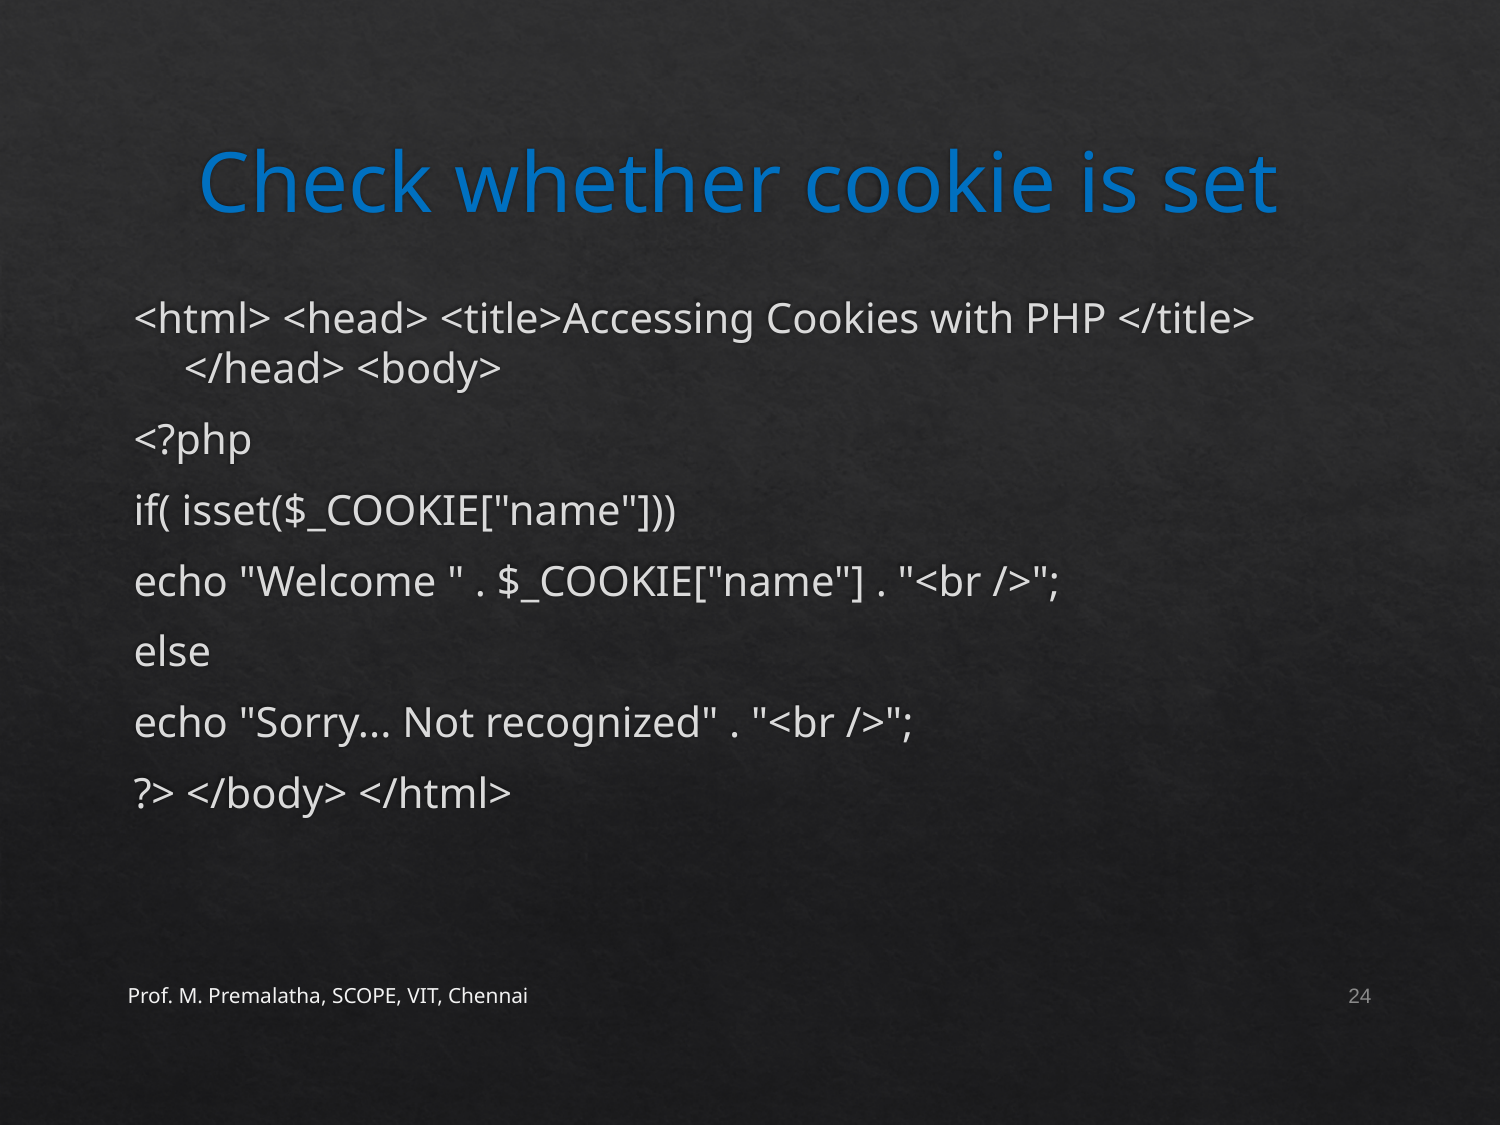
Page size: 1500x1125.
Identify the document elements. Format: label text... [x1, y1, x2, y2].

list <html> <head> <title>Accessing Cookies with PHP </title> </head> <body> <?php if( isset($_COOKIE["name"])) echo "Welcome " . $_COOKIE["name"] . "<br />"; else echo "Sorry... Not recognized" . "<br />"; ?> </body> </html> [112, 284, 1387, 950]
title Check whether cookie is set [112, 99, 1387, 260]
footer Prof. M. Premalatha, SCOPE, VIT, Chennai [112, 965, 934, 1025]
slide_number 24 [1293, 965, 1387, 1025]
